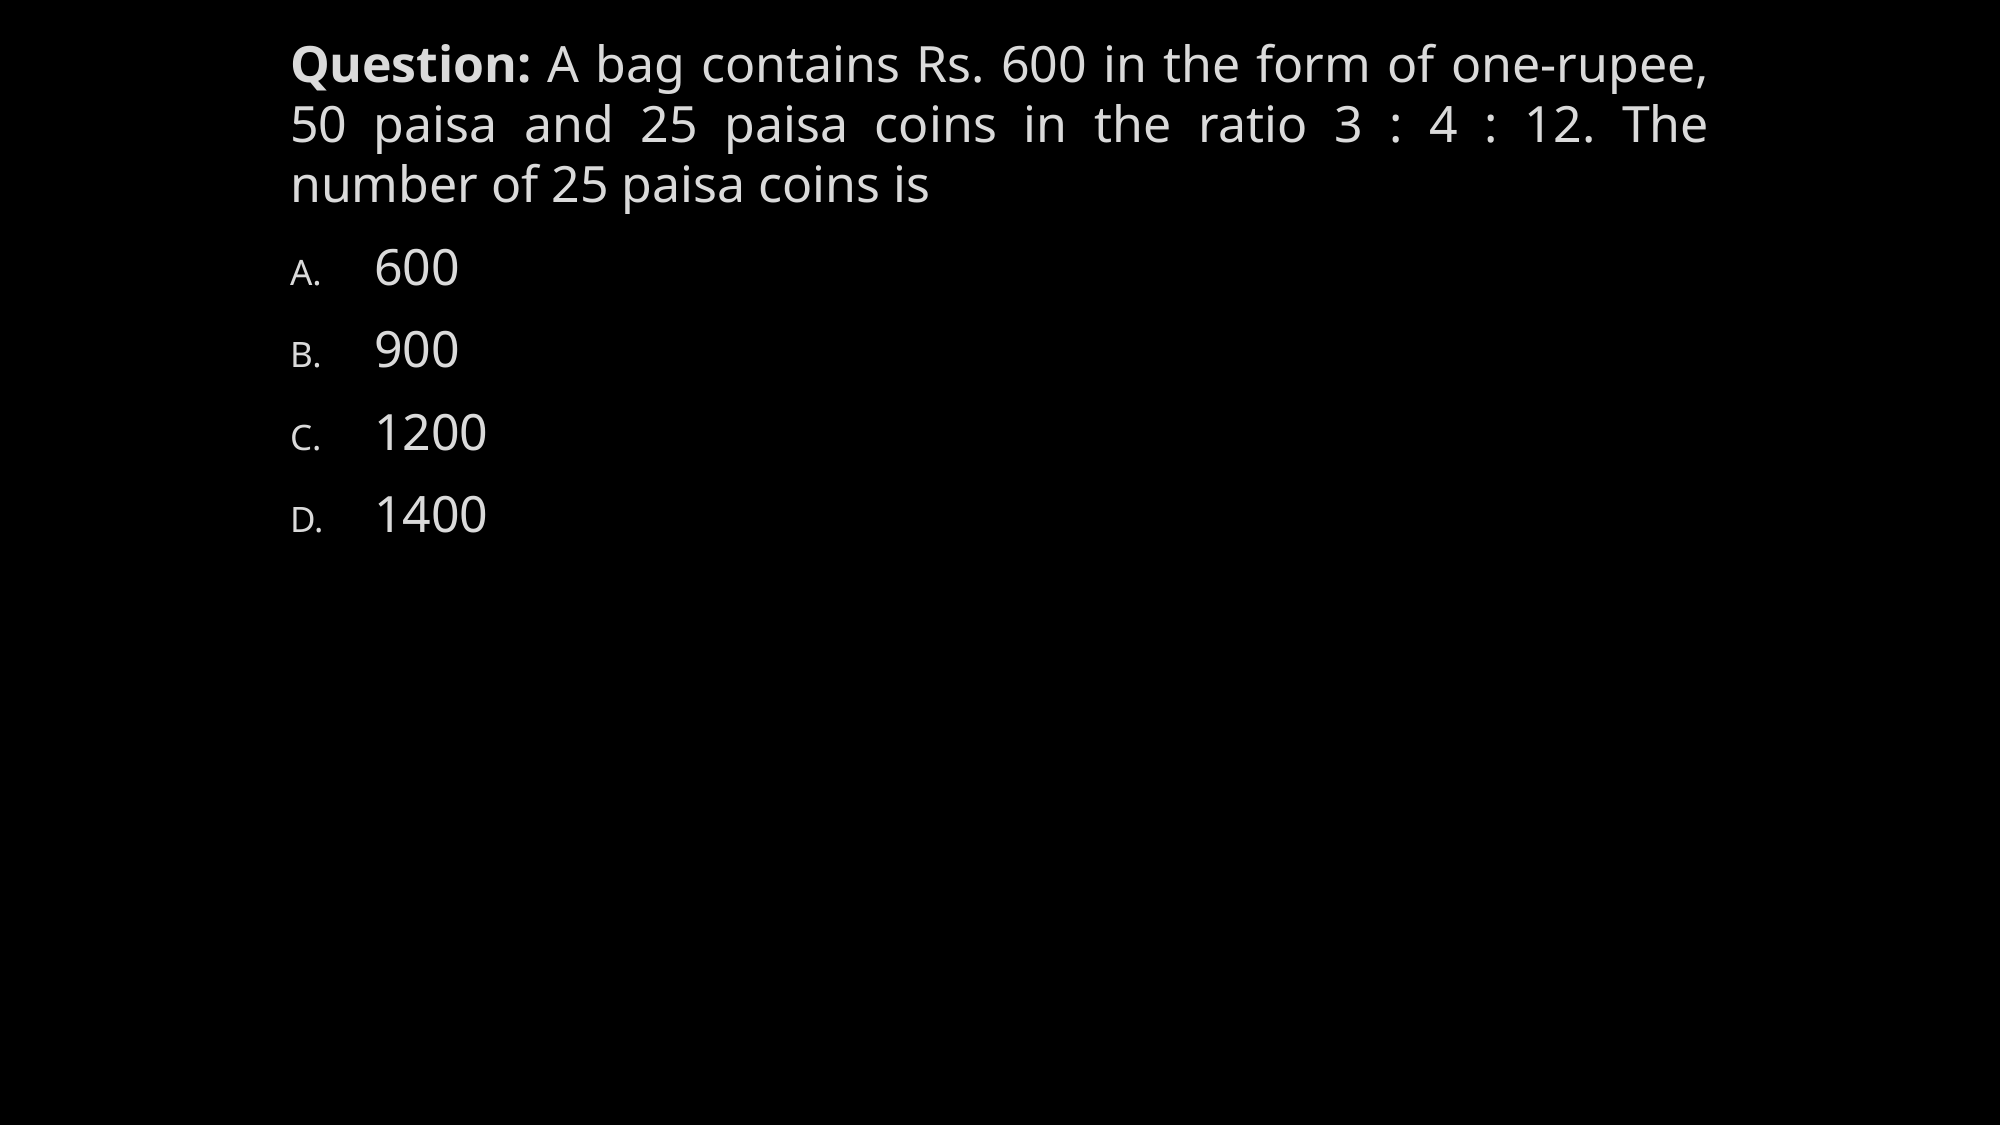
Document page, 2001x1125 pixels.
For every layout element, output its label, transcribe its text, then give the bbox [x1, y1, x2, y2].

list Question: A bag contains Rs. 600 in the form of one-rupee, 50 paisa and 25 paisa coins in the ratio 3 : 4 : 12. The number of 25 paisa coins is 600 900 1200 1400 [275, 24, 1725, 763]
